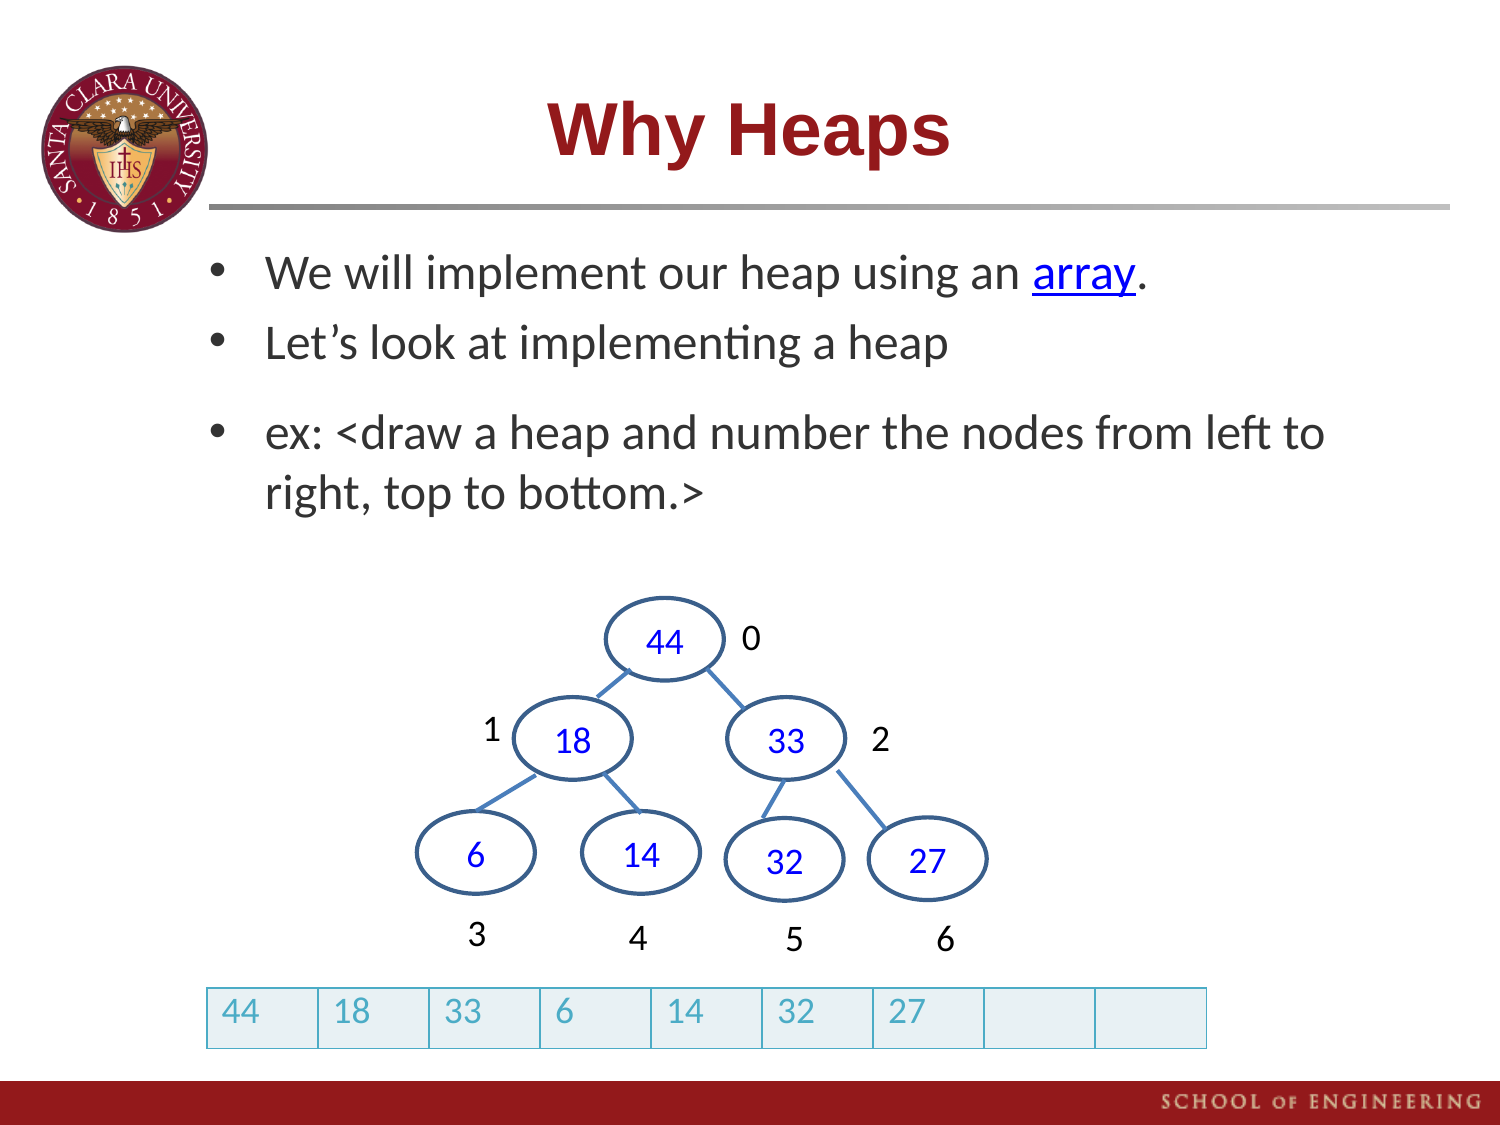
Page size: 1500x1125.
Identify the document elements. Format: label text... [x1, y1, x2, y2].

text_box 6 [921, 906, 968, 966]
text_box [602, 772, 642, 814]
picture [1149, 1091, 1489, 1115]
table_header 14 [652, 989, 761, 1048]
list We will implement our heap using an array. Let’s look at implementing a heap ex: <draw a heap and number the nodes from left to right, top to bottom.> [147, 231, 1424, 976]
text_box 44 [603, 595, 726, 683]
text_box 0 [727, 605, 774, 665]
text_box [475, 774, 537, 812]
text_box 4 [613, 905, 661, 965]
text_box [762, 779, 785, 819]
table_header 6 [541, 989, 650, 1048]
text_box 18 [514, 694, 634, 782]
text_box 2 [856, 706, 903, 766]
table_header 33 [430, 989, 539, 1048]
picture [37, 63, 209, 235]
table_header [1096, 989, 1206, 1048]
text_box 1 [467, 697, 514, 757]
text_box 32 [723, 816, 846, 903]
table_header [985, 989, 1094, 1048]
text_box 33 [725, 694, 848, 782]
table_header 18 [319, 989, 428, 1048]
text_box 3 [452, 901, 500, 962]
table_header 32 [763, 989, 872, 1048]
table_header 27 [874, 989, 983, 1048]
text_box 27 [866, 815, 989, 903]
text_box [596, 669, 631, 698]
text_box 5 [770, 906, 817, 967]
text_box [706, 668, 745, 710]
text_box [837, 770, 887, 830]
text_box 6 [414, 809, 538, 896]
table_header 44 [208, 989, 317, 1048]
text_box 14 [579, 809, 703, 896]
title Why Heaps [75, 45, 1425, 205]
